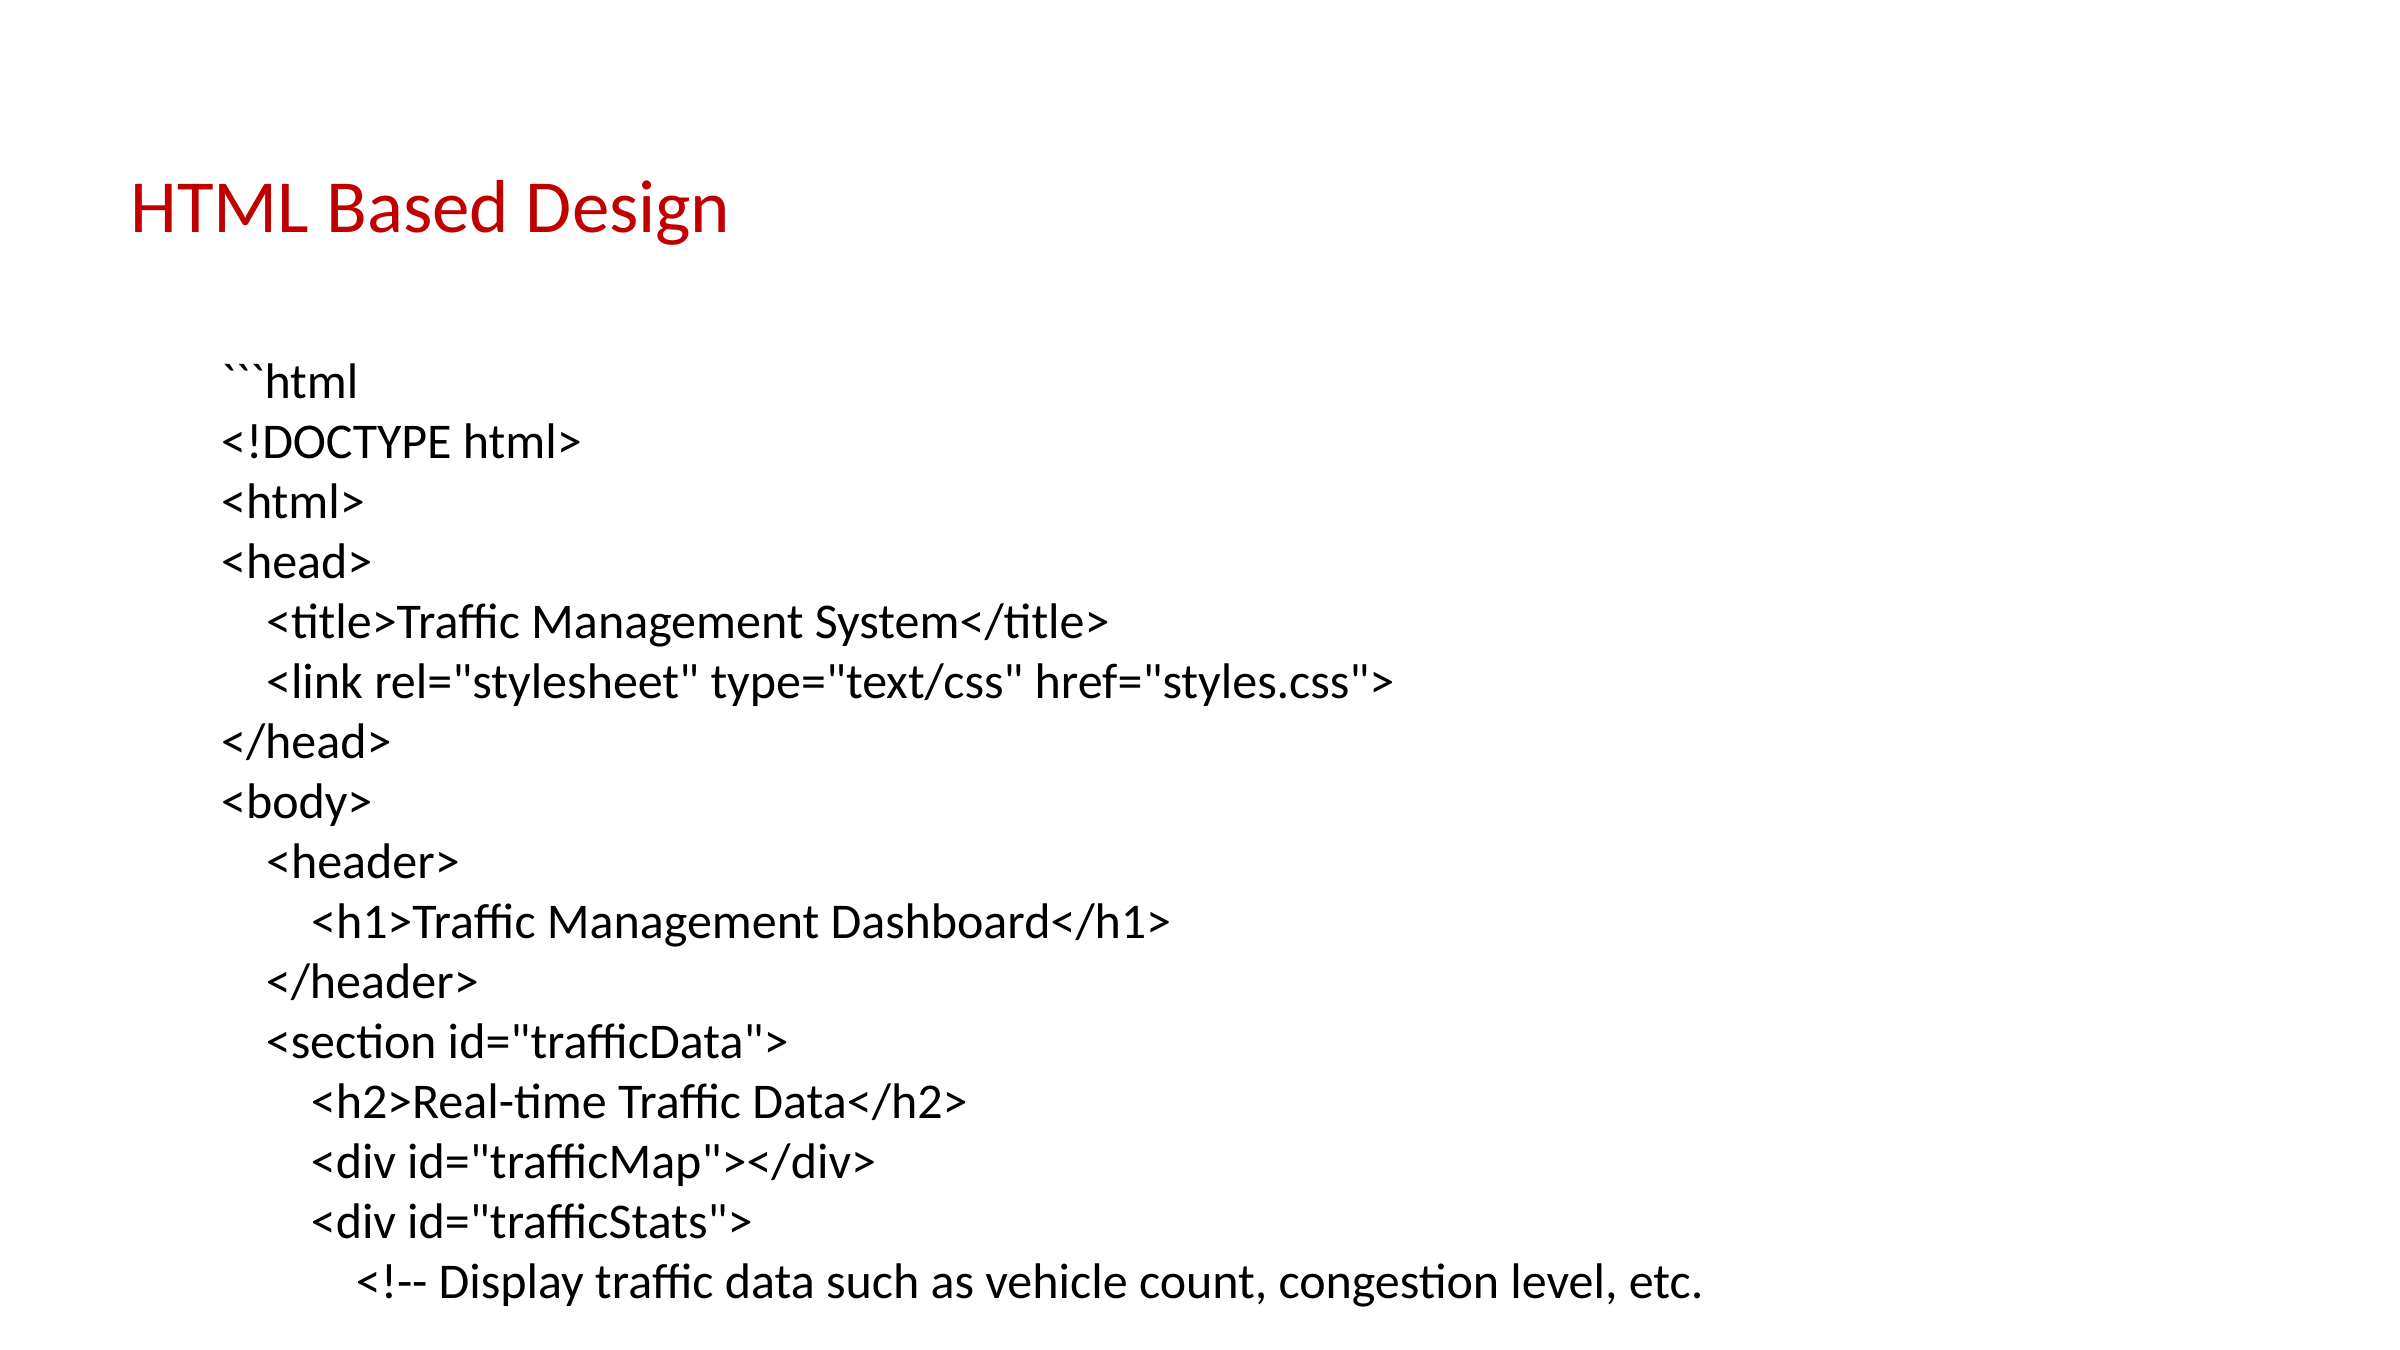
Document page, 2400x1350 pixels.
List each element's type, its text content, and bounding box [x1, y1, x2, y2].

text_box HTML Based Design [116, 149, 1416, 255]
text_box ```html <!DOCTYPE html> <html> <head> <title>Traffic Management System</title> <link rel="stylesheet" type="text/css" href="styles.css"> </head> <body> <header> <h1>Traffic Management Dashboard</h1> </header> <section id="trafficData"> <h2>Real-time Traffic Data</h2> <div id="trafficMap"></div> <div id="trafficStats"> <!-- Display traffic data such as vehicle count, congestion level, etc. [206, 341, 1881, 1317]
